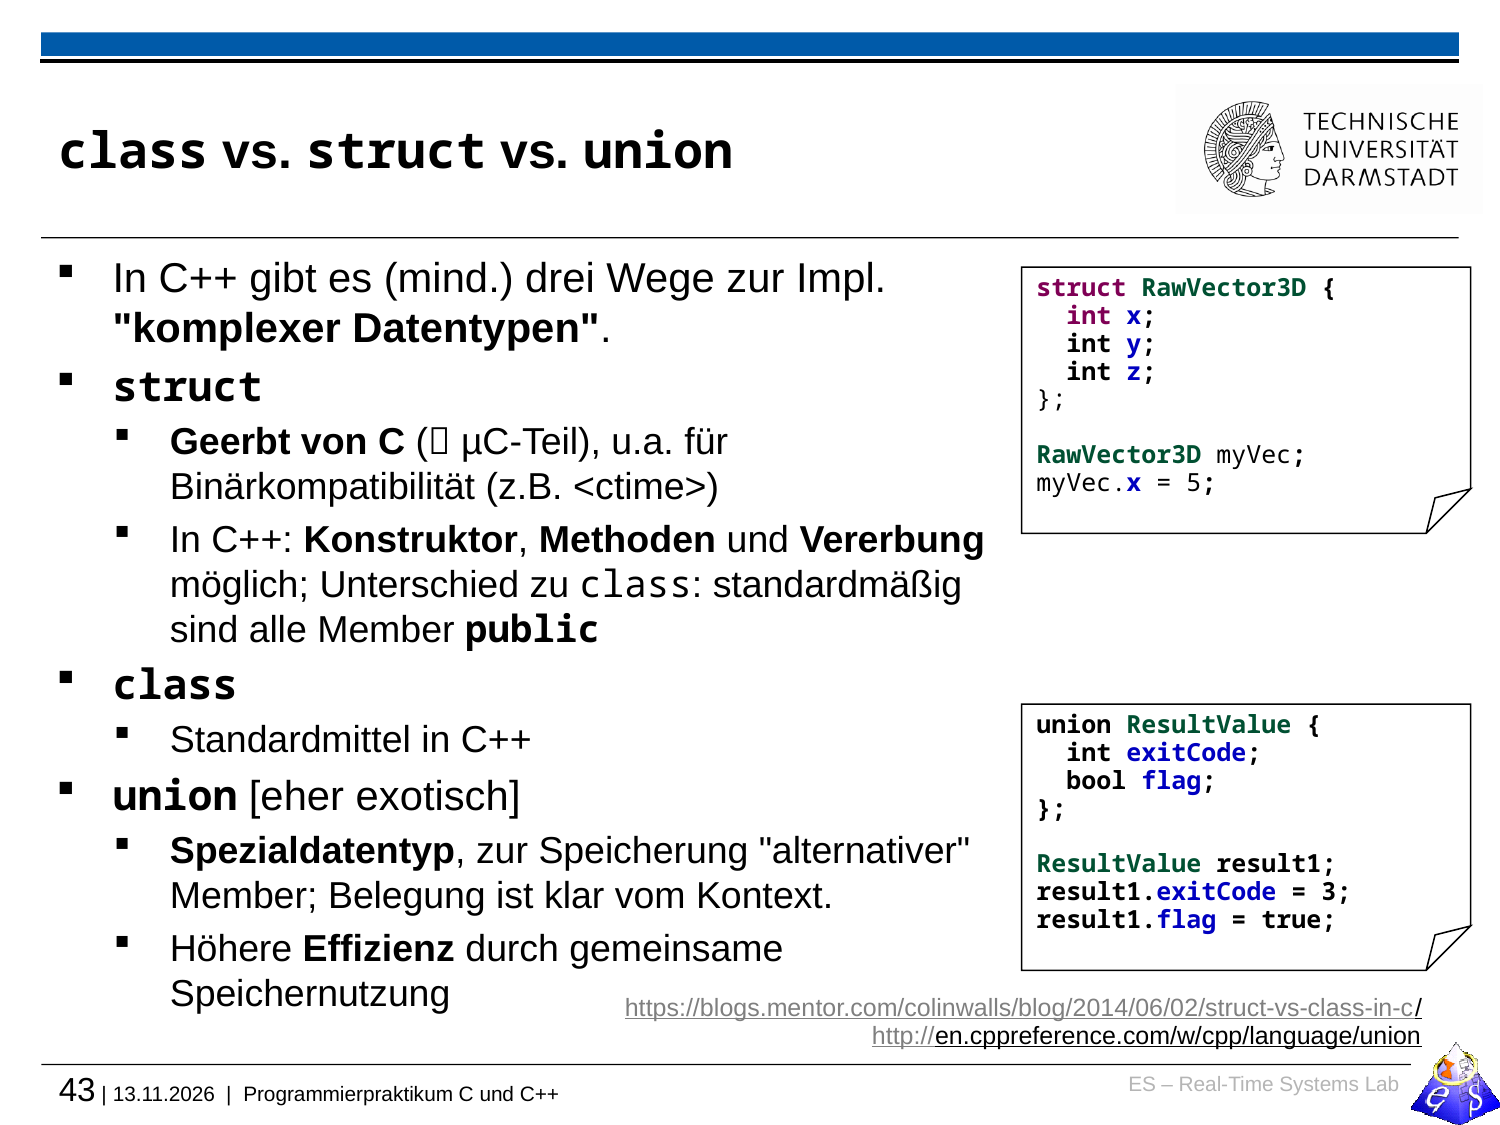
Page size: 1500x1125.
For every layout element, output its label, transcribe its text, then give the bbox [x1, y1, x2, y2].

text_box union ResultValue { int exitCode; bool flag; }; ResultValue result1; result1.exitCode = 3; result1.flag = true; [1021, 704, 1471, 971]
picture [1411, 1041, 1500, 1125]
text_box [1426, 489, 1469, 532]
title Makefiles: Include-Dependencies [1426, 926, 1469, 969]
text_box https://blogs.mentor.com/colinwalls/blog/2014/06/02/struct-vs-class-in-c/ http://en.cppreference.com/w/cpp/language/union [395, 987, 1444, 1058]
text_box struct RawVector3D { int x; int y; int z; }; RawVector3D myVec; myVec.x = 5; [1021, 267, 1471, 534]
title class vs. struct vs. union [58, 80, 1187, 218]
list In C++ gibt es (mind.) drei Wege zur Impl. "komplexer Datentypen". struct Geerbt von C ( µC-Teil), u.a. für Binärkompatibilität (z.B. <ctime>) In C++: Konstruktor, Methoden und Vererbung möglich; Unterschied zu class: standardmäßig sind alle Member public class Standardmittel in C++ union [eher exotisch] Spezialdatentyp, zur Speicherung "alternativer" Member; Belegung ist klar vom Kontext. Höhere Effizienz durch gemeinsame Speichernutzung [41, 243, 1022, 1059]
picture [1187, 84, 1483, 214]
